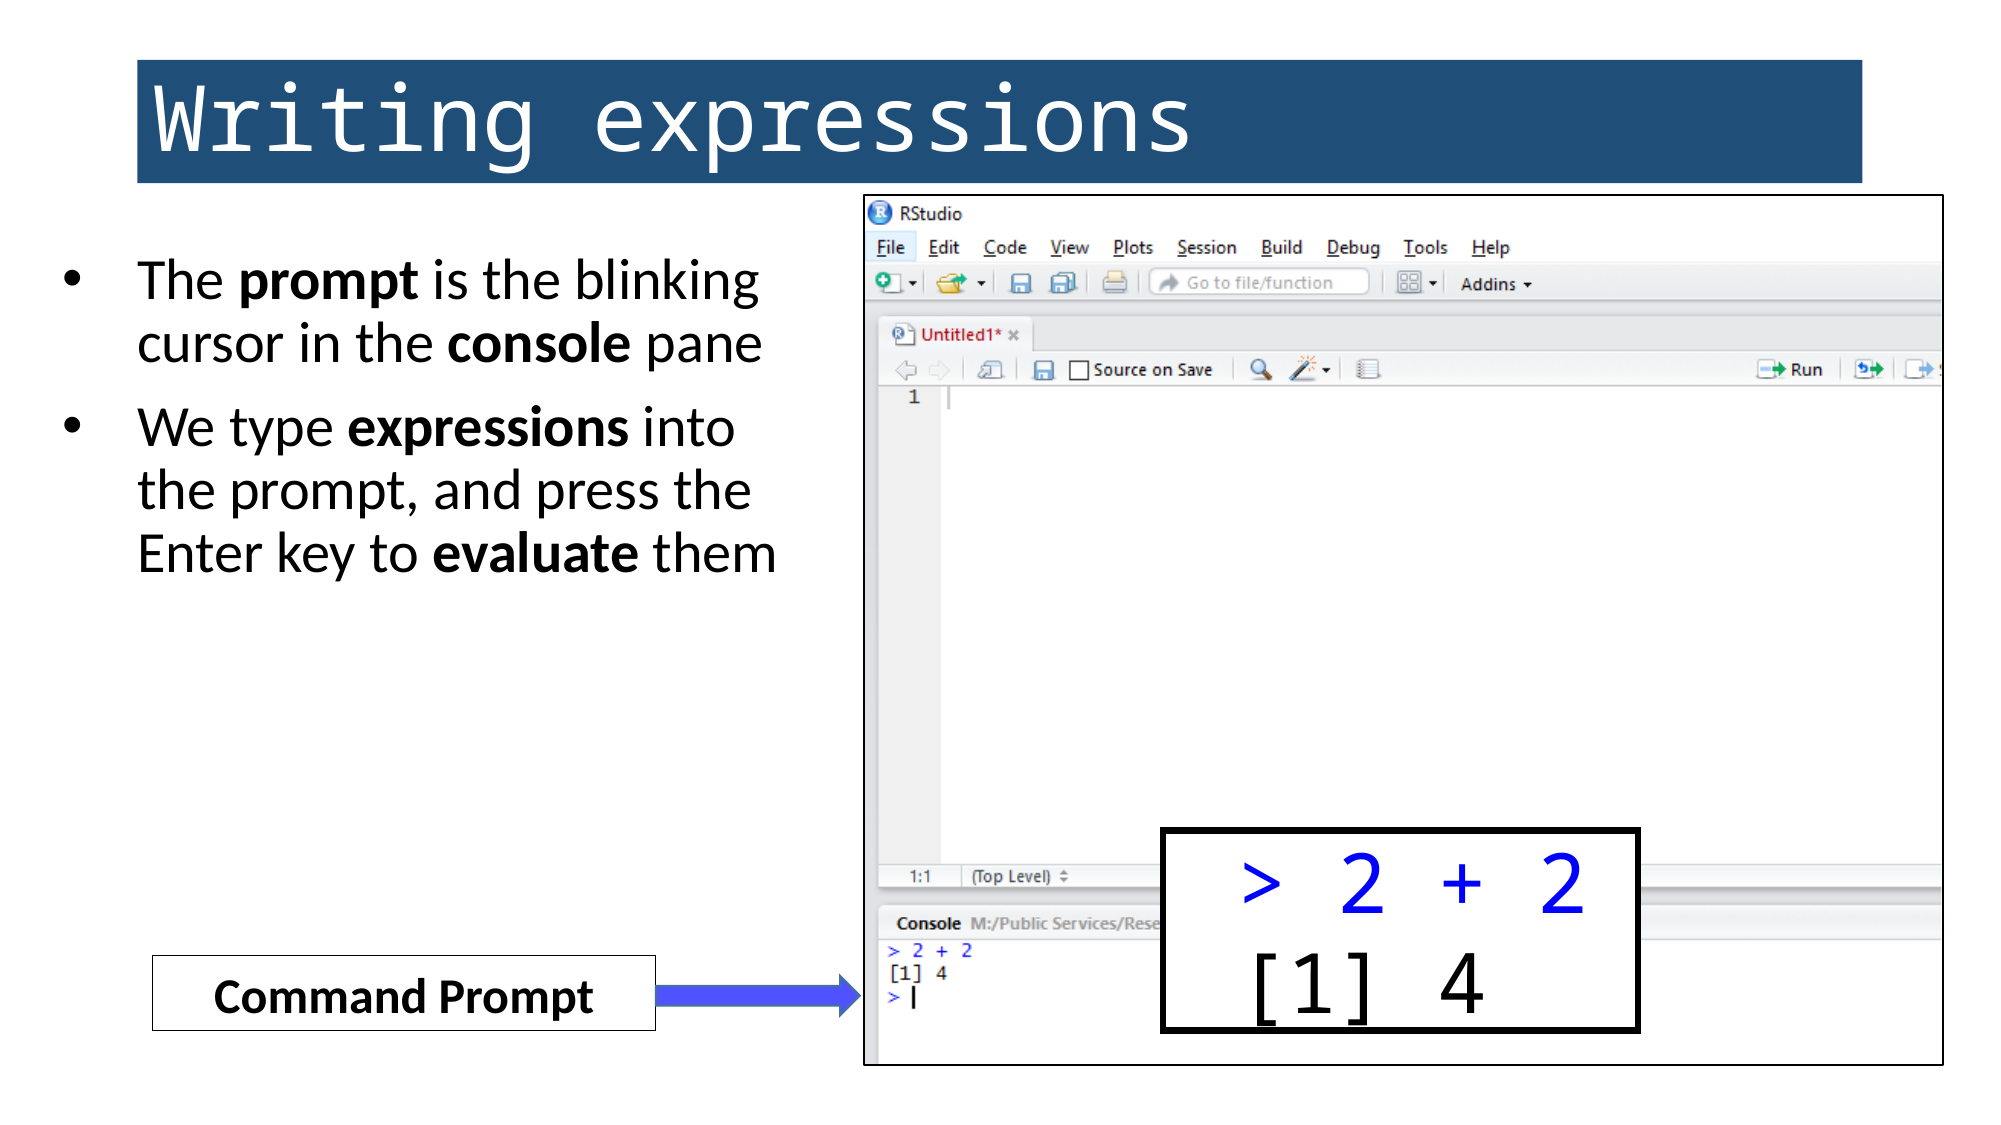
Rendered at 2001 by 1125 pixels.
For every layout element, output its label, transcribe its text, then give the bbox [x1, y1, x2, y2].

list The prompt is the blinking cursor in the console pane We type expressions into the prompt, and press the Enter key to evaluate them [47, 241, 839, 956]
title Writing expressions [137, 59, 1863, 184]
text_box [152, 955, 860, 1032]
picture [865, 196, 1942, 1064]
